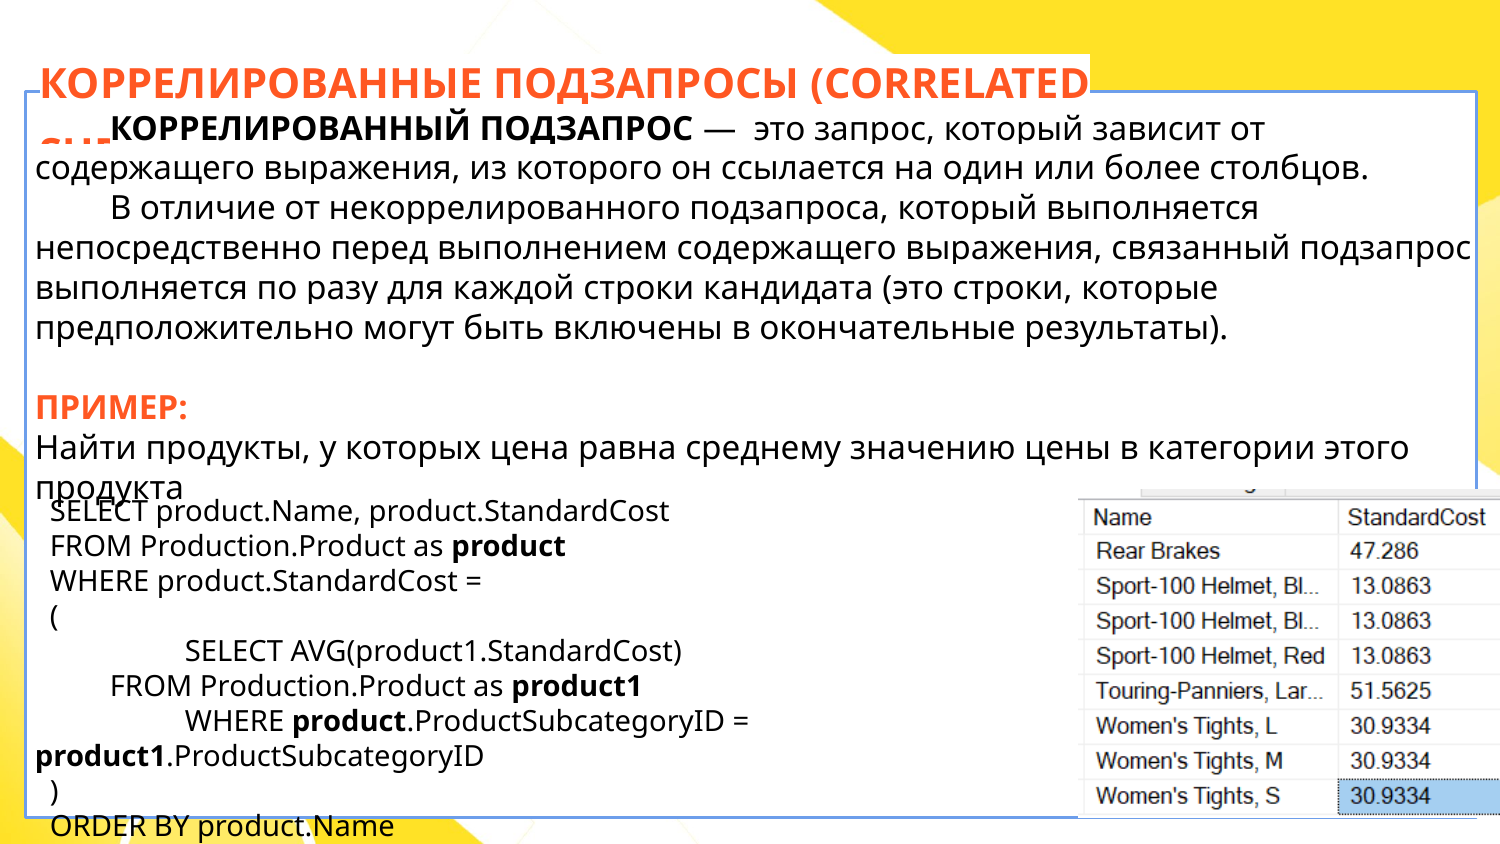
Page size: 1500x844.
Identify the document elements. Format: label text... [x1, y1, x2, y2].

picture [1077, 488, 1500, 844]
picture [0, 0, 1500, 844]
text_box SELECT product.Name, product.StandardCost FROM Production.Product as product WHERE product.StandardCost = ( SELECT AVG(product1.StandardCost) FROM Production.Product as product1 WHERE product.ProductSubcategoryID = product1.ProductSubcategoryID ) ORDER BY product.Name [19, 477, 1093, 844]
text_box КОРРЕЛИРОВАННЫЕ ПОДЗАПРОСЫ (CORRELATED SUBQUERIES) [24, 21, 1381, 91]
text_box КОРРЕЛИРОВАННЫЙ ПОДЗАПРОС — это запрос, который зависит от содержащего выражения, из которого он ссылается на один или более столбцов. В отличие от некоррелированного подзапроса, который выполняется непосредственно перед выполнением содержащего выражения, связанный подзапрос выполняется по разу для каждой строки кандидата (это строки, которые предположительно могут быть включены в окончательные результаты). ПРИМЕР: Найти продукты, у которых цена равна среднему значению цены в категории этого продукта [19, 91, 1500, 488]
